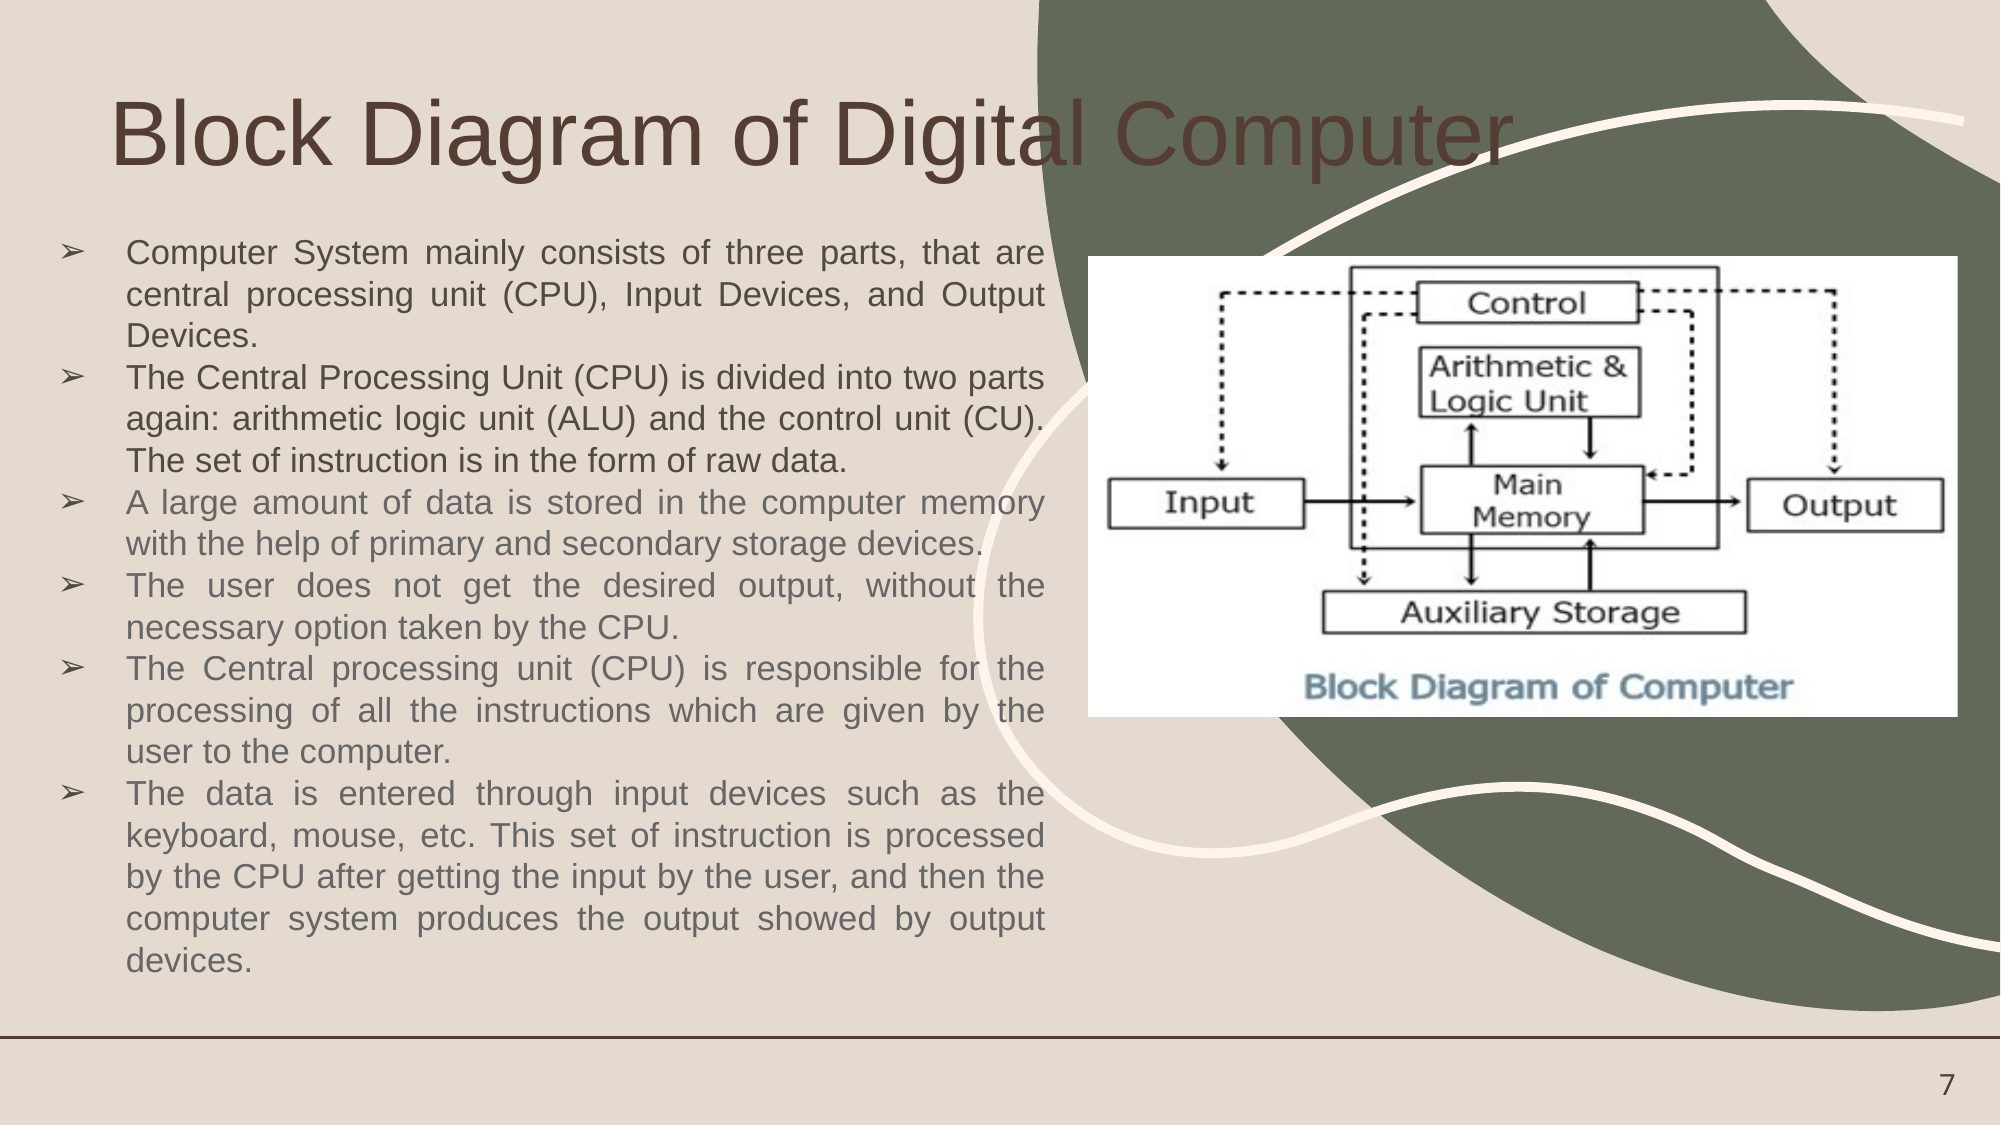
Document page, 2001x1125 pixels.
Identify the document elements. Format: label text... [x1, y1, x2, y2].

list Computer System mainly consists of three parts, that are central processing unit (CPU), Input Devices, and Output Devices. The Central Processing Unit (CPU) is divided into two parts again: arithmetic logic unit (ALU) and the control unit (CU). The set of instruction is in the form of raw data. A large amount of data is stored in the computer memory with the help of primary and secondary storage devices. The user does not get the desired output, without the necessary option taken by the CPU. The Central processing unit (CPU) is responsible for the processing of all the instructions which are given by the user to the computer. The data is entered through input devices such as the keyboard, mouse, etc. This set of instruction is processed by the CPU after getting the input by the user, and then the computer system produces the output showed by output devices. [42, 222, 1062, 988]
picture [1087, 256, 1958, 717]
title Block Diagram of Digital Computer [94, 82, 1595, 194]
slide_number 7 [1808, 1060, 1971, 1112]
